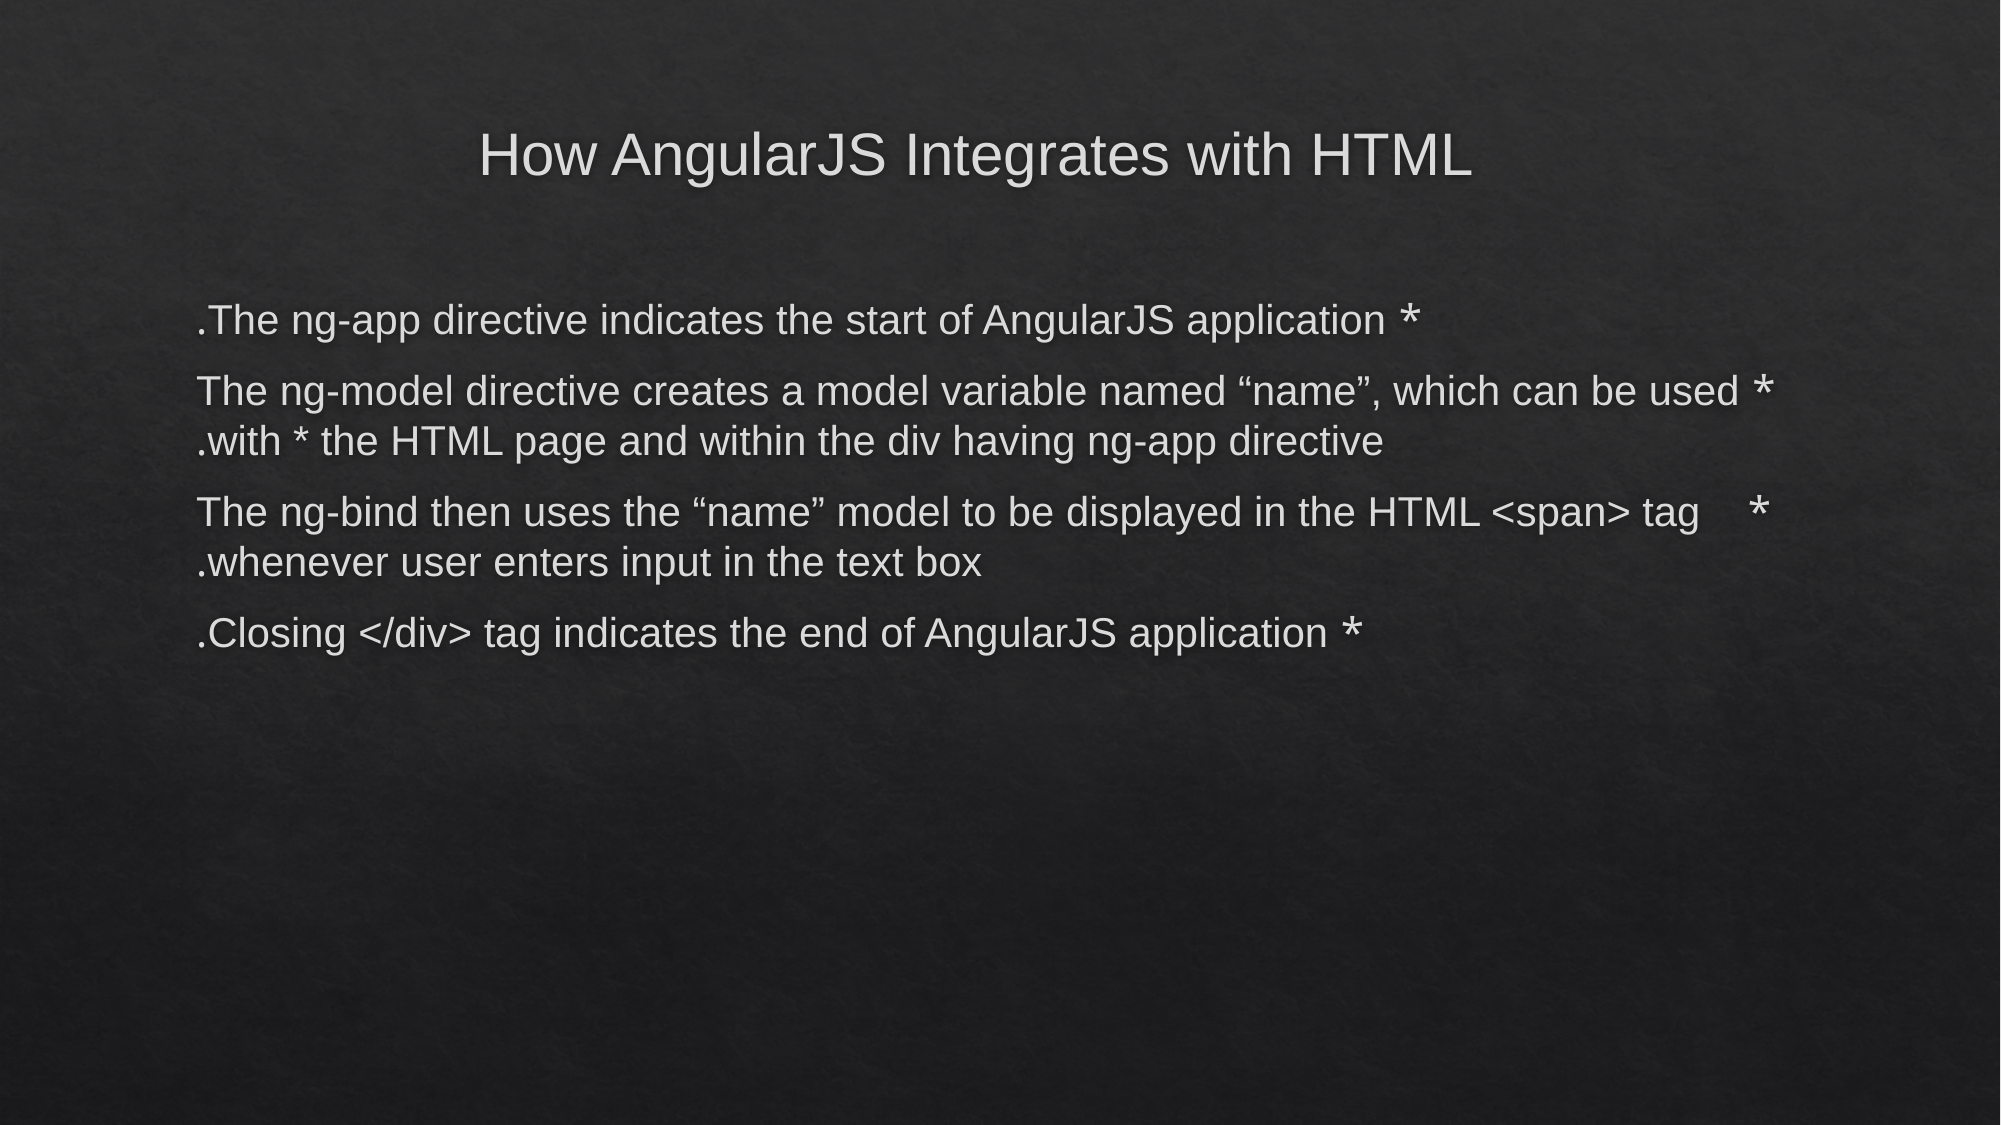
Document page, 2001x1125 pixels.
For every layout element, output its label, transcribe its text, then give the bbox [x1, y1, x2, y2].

list * The ng-app directive indicates the start of AngularJS application. * The ng-model directive creates a model variable named “name”, which can be used with * the HTML page and within the div having ng-app directive. * The ng-bind then uses the “name” model to be displayed in the HTML <span> tag whenever user enters input in the text box. * Closing </div> tag indicates the end of AngularJS application. [181, 285, 1880, 952]
title How AngularJS Integrates with HTML [126, 108, 1826, 268]
